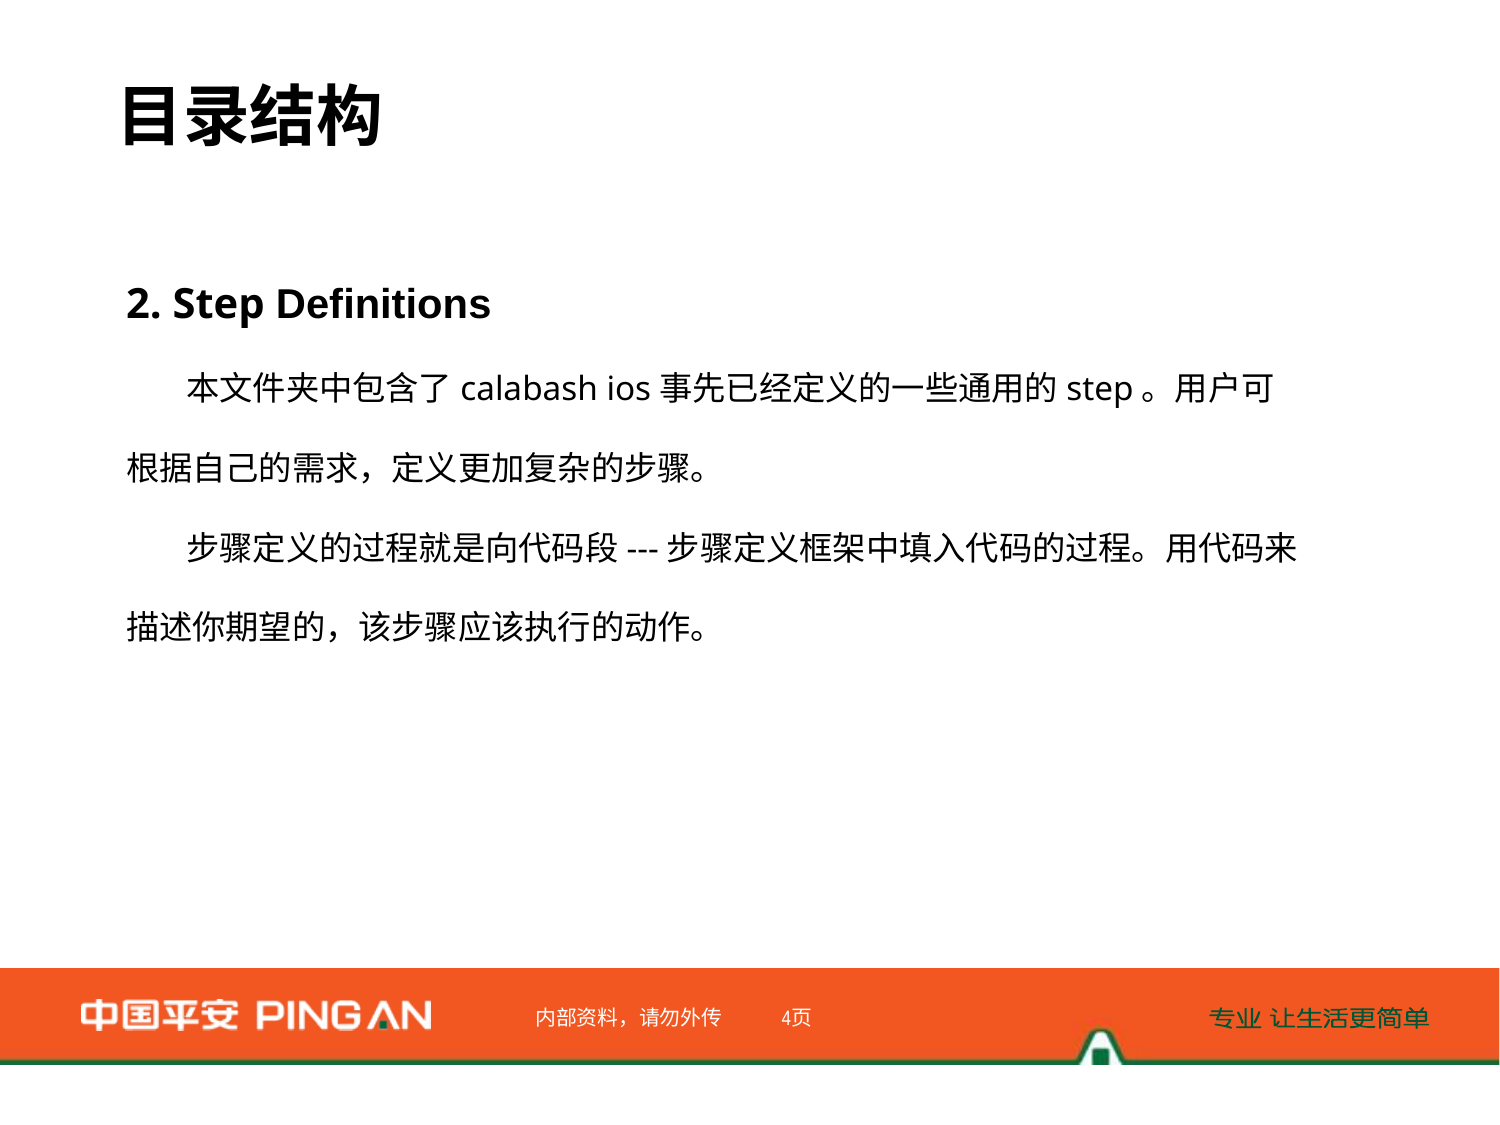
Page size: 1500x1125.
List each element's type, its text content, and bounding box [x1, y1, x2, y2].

text_box 2. Step Definitions 本文件夹中包含了calabash ios事先已经定义的一些通用的step。用户可根据自己的需求，定义更加复杂的步骤。 步骤定义的过程就是向代码段---步骤定义框架中填入代码的过程。用代码来描述你期望的，该步骤应该执行的动作。 [111, 219, 1317, 774]
text_box 目录结构 [101, 66, 399, 161]
picture [0, 968, 1500, 1065]
